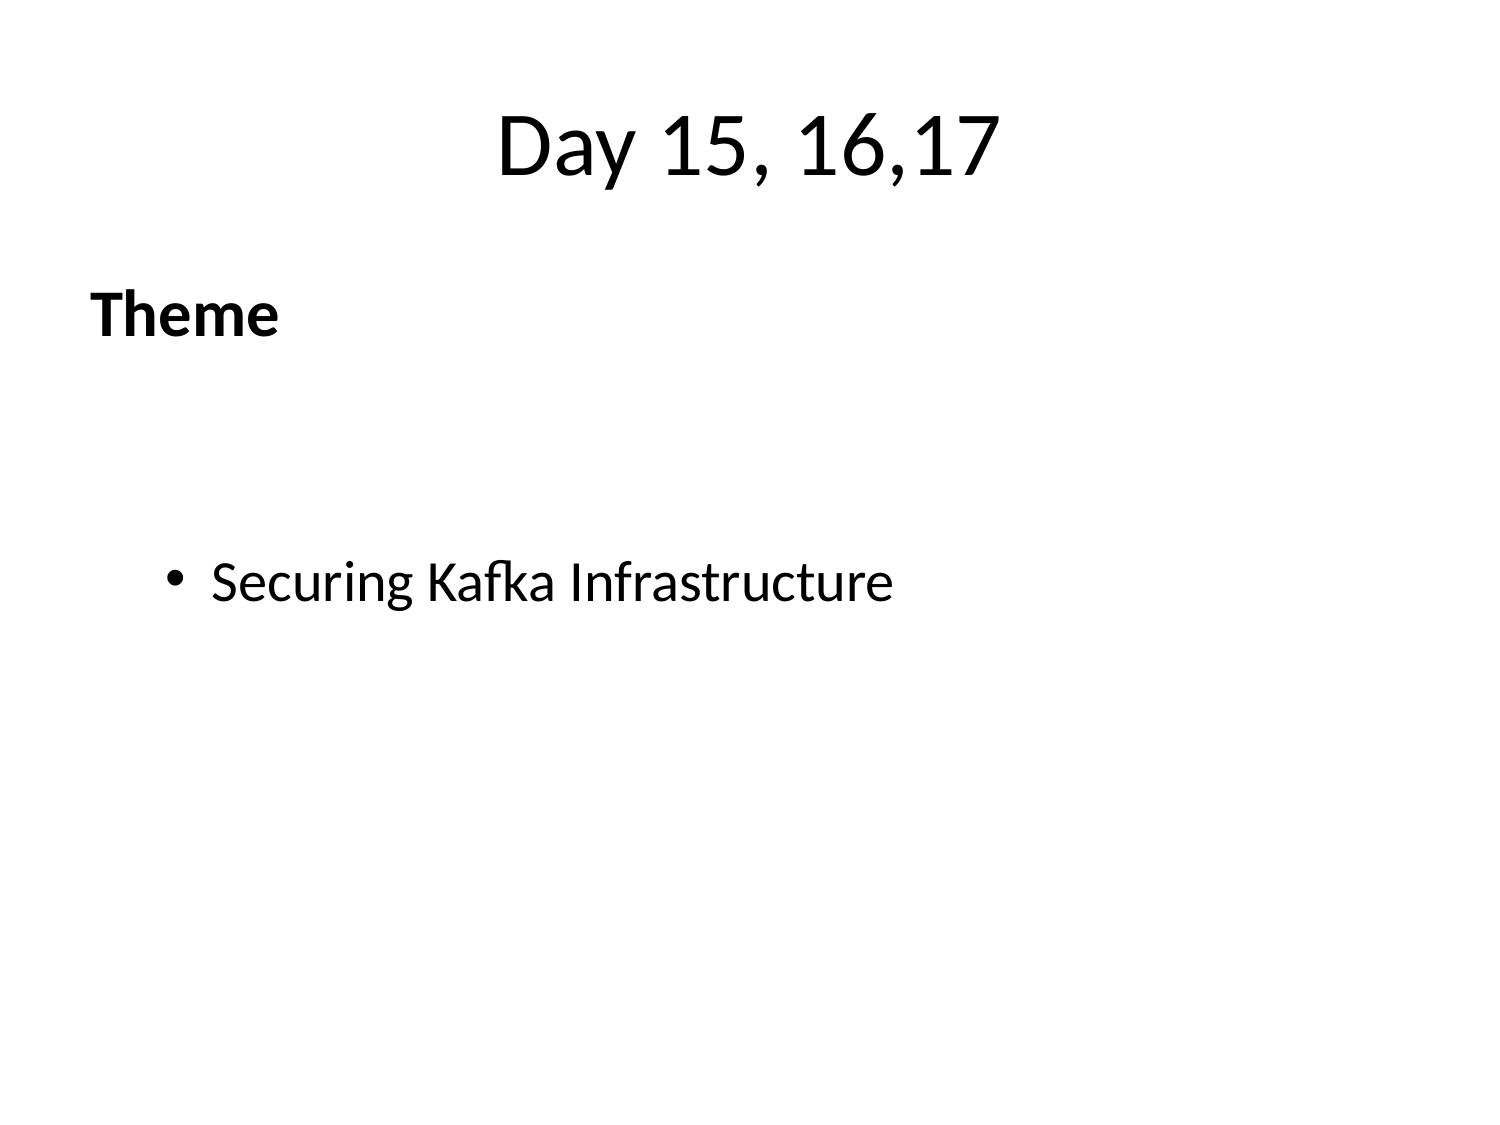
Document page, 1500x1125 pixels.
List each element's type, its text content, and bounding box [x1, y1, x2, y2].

list Theme Securing Kafka Infrastructure [75, 262, 1425, 1005]
title Day 15, 16,17 [75, 45, 1425, 233]
